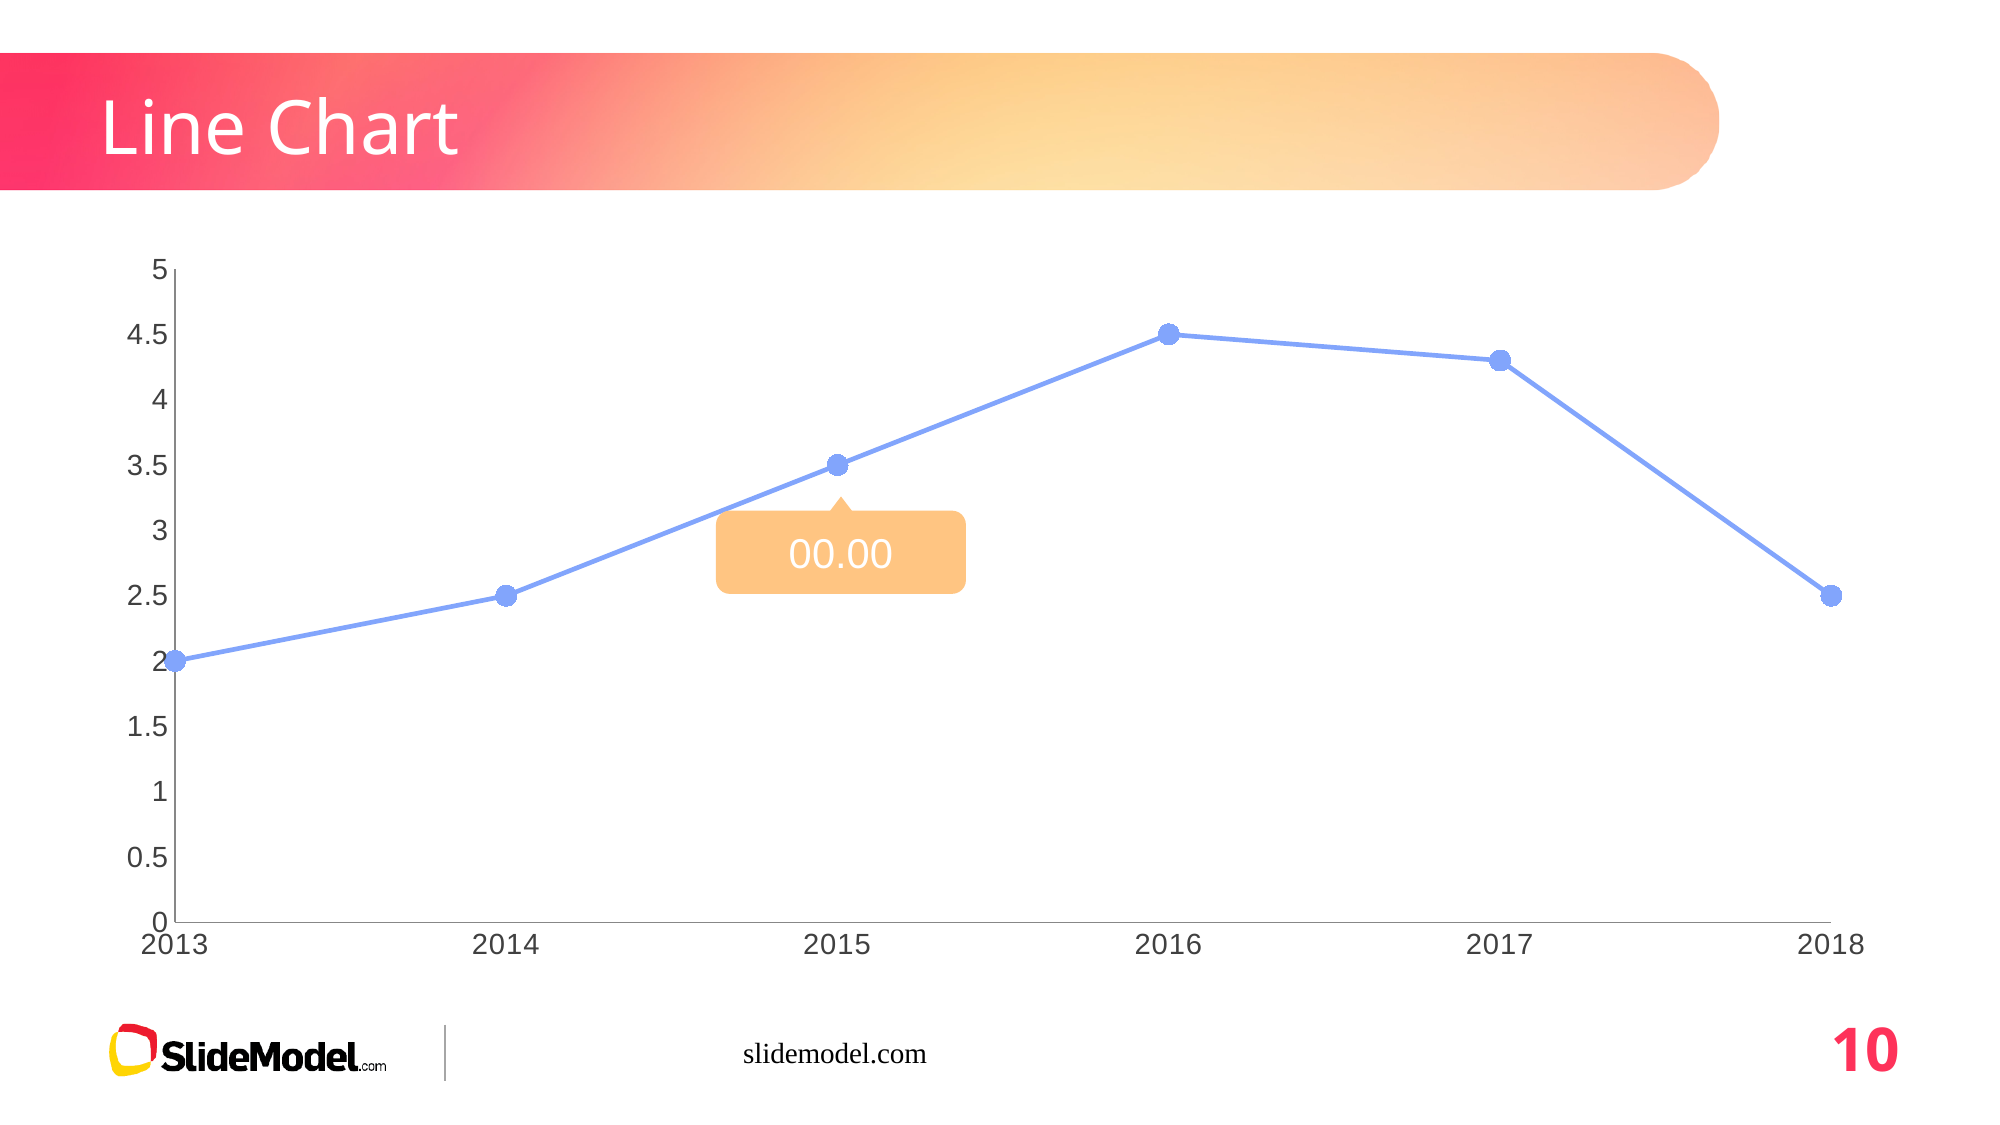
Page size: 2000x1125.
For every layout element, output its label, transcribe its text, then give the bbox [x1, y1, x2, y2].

chart [90, 237, 1903, 977]
slide_number 10 [1432, 1022, 1900, 1083]
footer slidemodel.com [518, 1022, 1152, 1083]
picture [0, 19, 2000, 226]
picture [99, 1004, 407, 1095]
title Line Chart [99, 66, 1900, 183]
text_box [715, 496, 967, 595]
